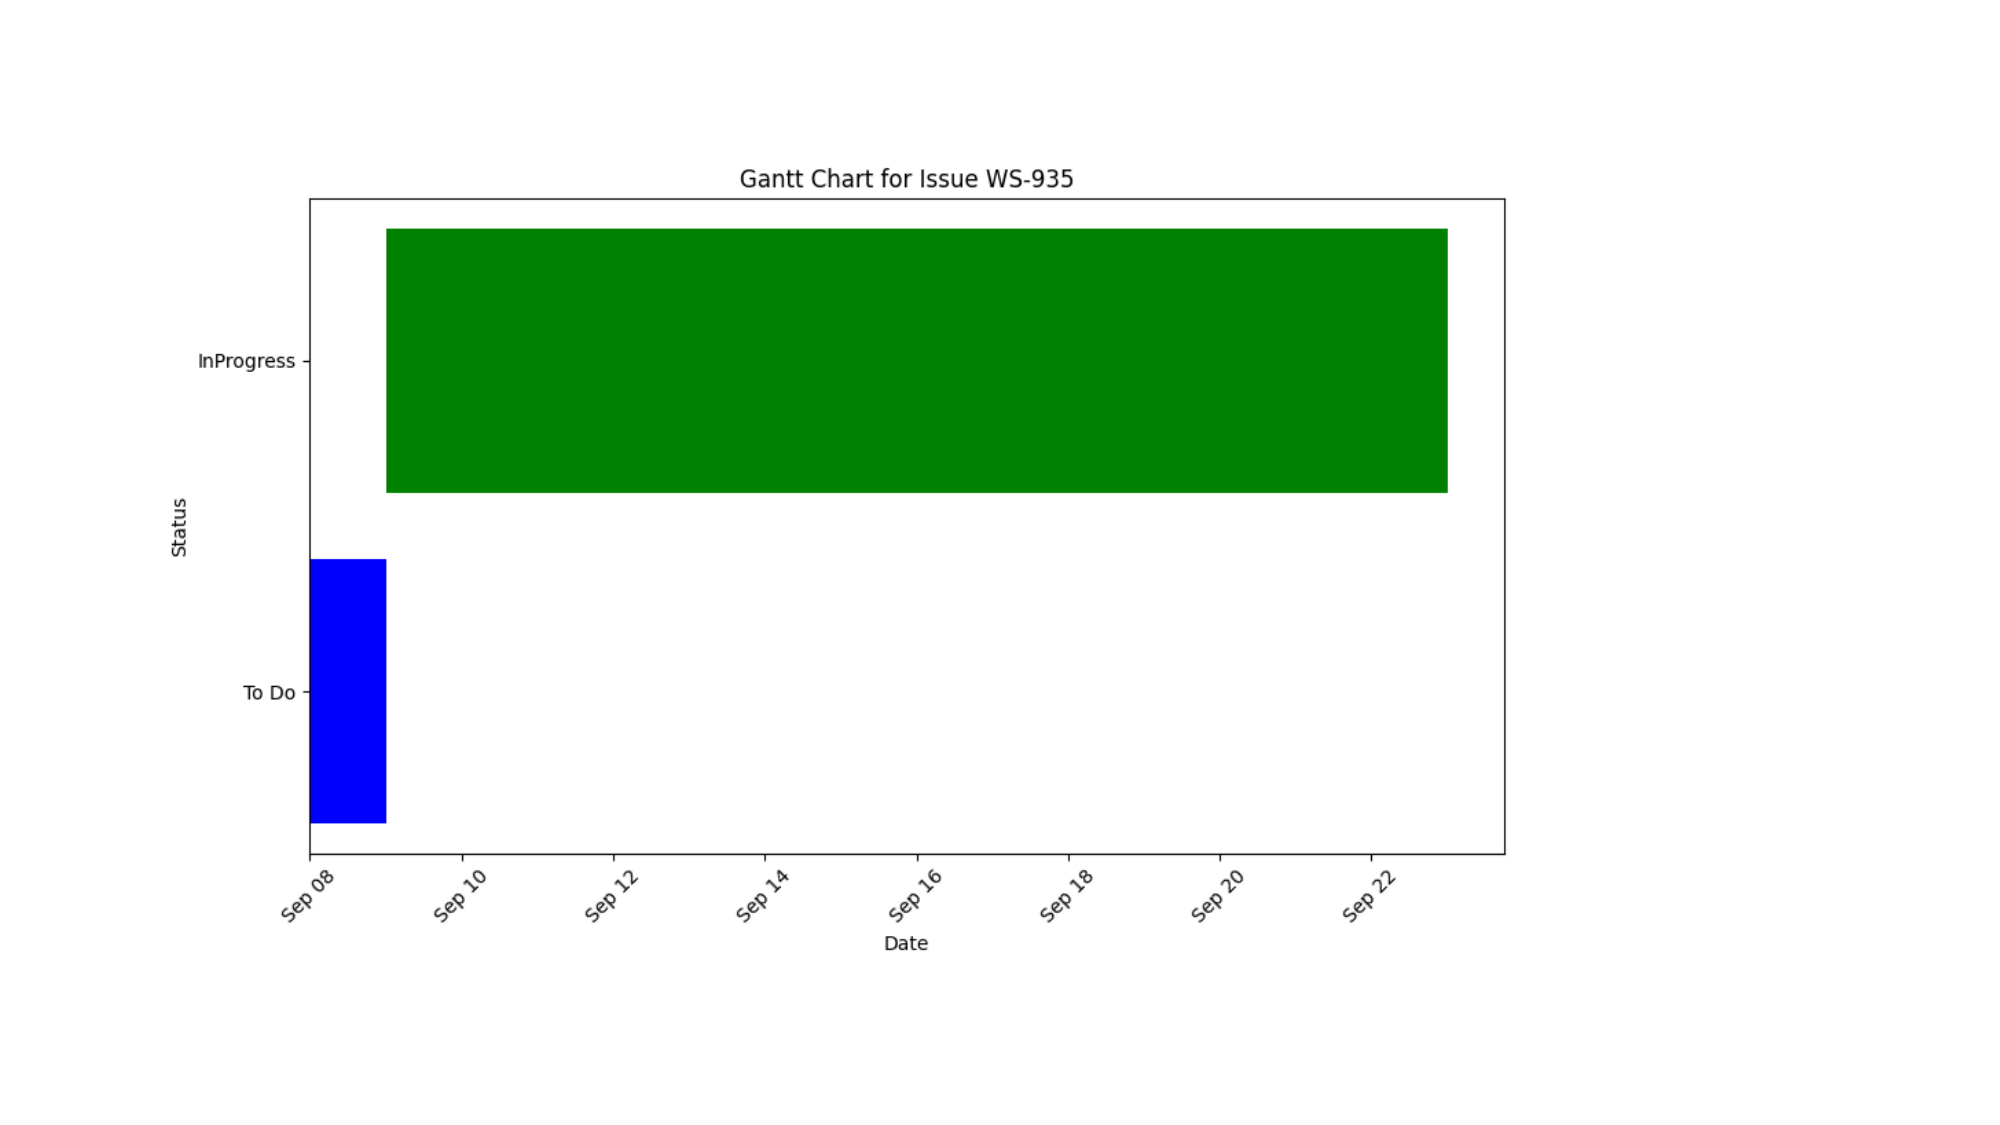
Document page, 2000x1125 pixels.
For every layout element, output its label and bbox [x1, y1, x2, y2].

picture [149, 149, 1526, 976]
